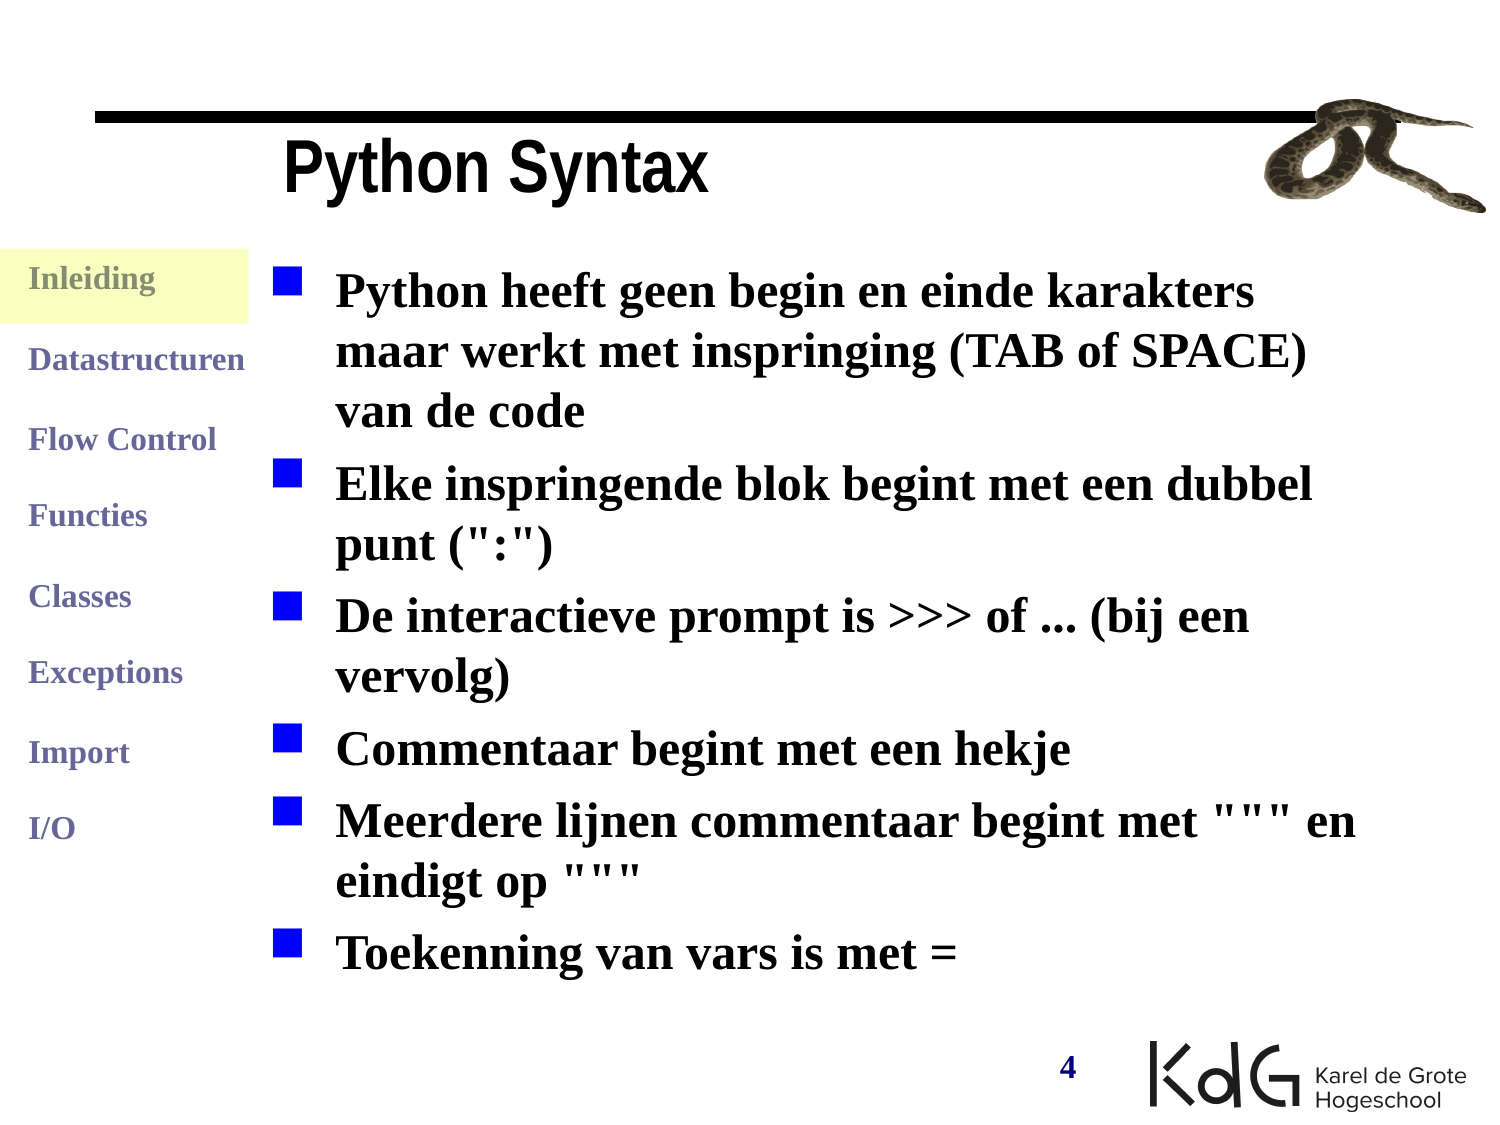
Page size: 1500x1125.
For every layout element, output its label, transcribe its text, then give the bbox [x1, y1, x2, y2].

text_box Python heeft geen begin en einde karakters maar werkt met inspringing (TAB of SPACE) van de code Elke inspringende blok begint met een dubbel punt (":") De interactieve prompt is >>> of ... (bij een vervolg) Commentaar begint met een hekje Meerdere lijnen commentaar begint met """ en eindigt op """ Toekenning van vars is met = [254, 249, 1386, 993]
text_box Python Syntax [268, 34, 1500, 290]
picture [1150, 1041, 1466, 1112]
text_box [0, 248, 249, 324]
